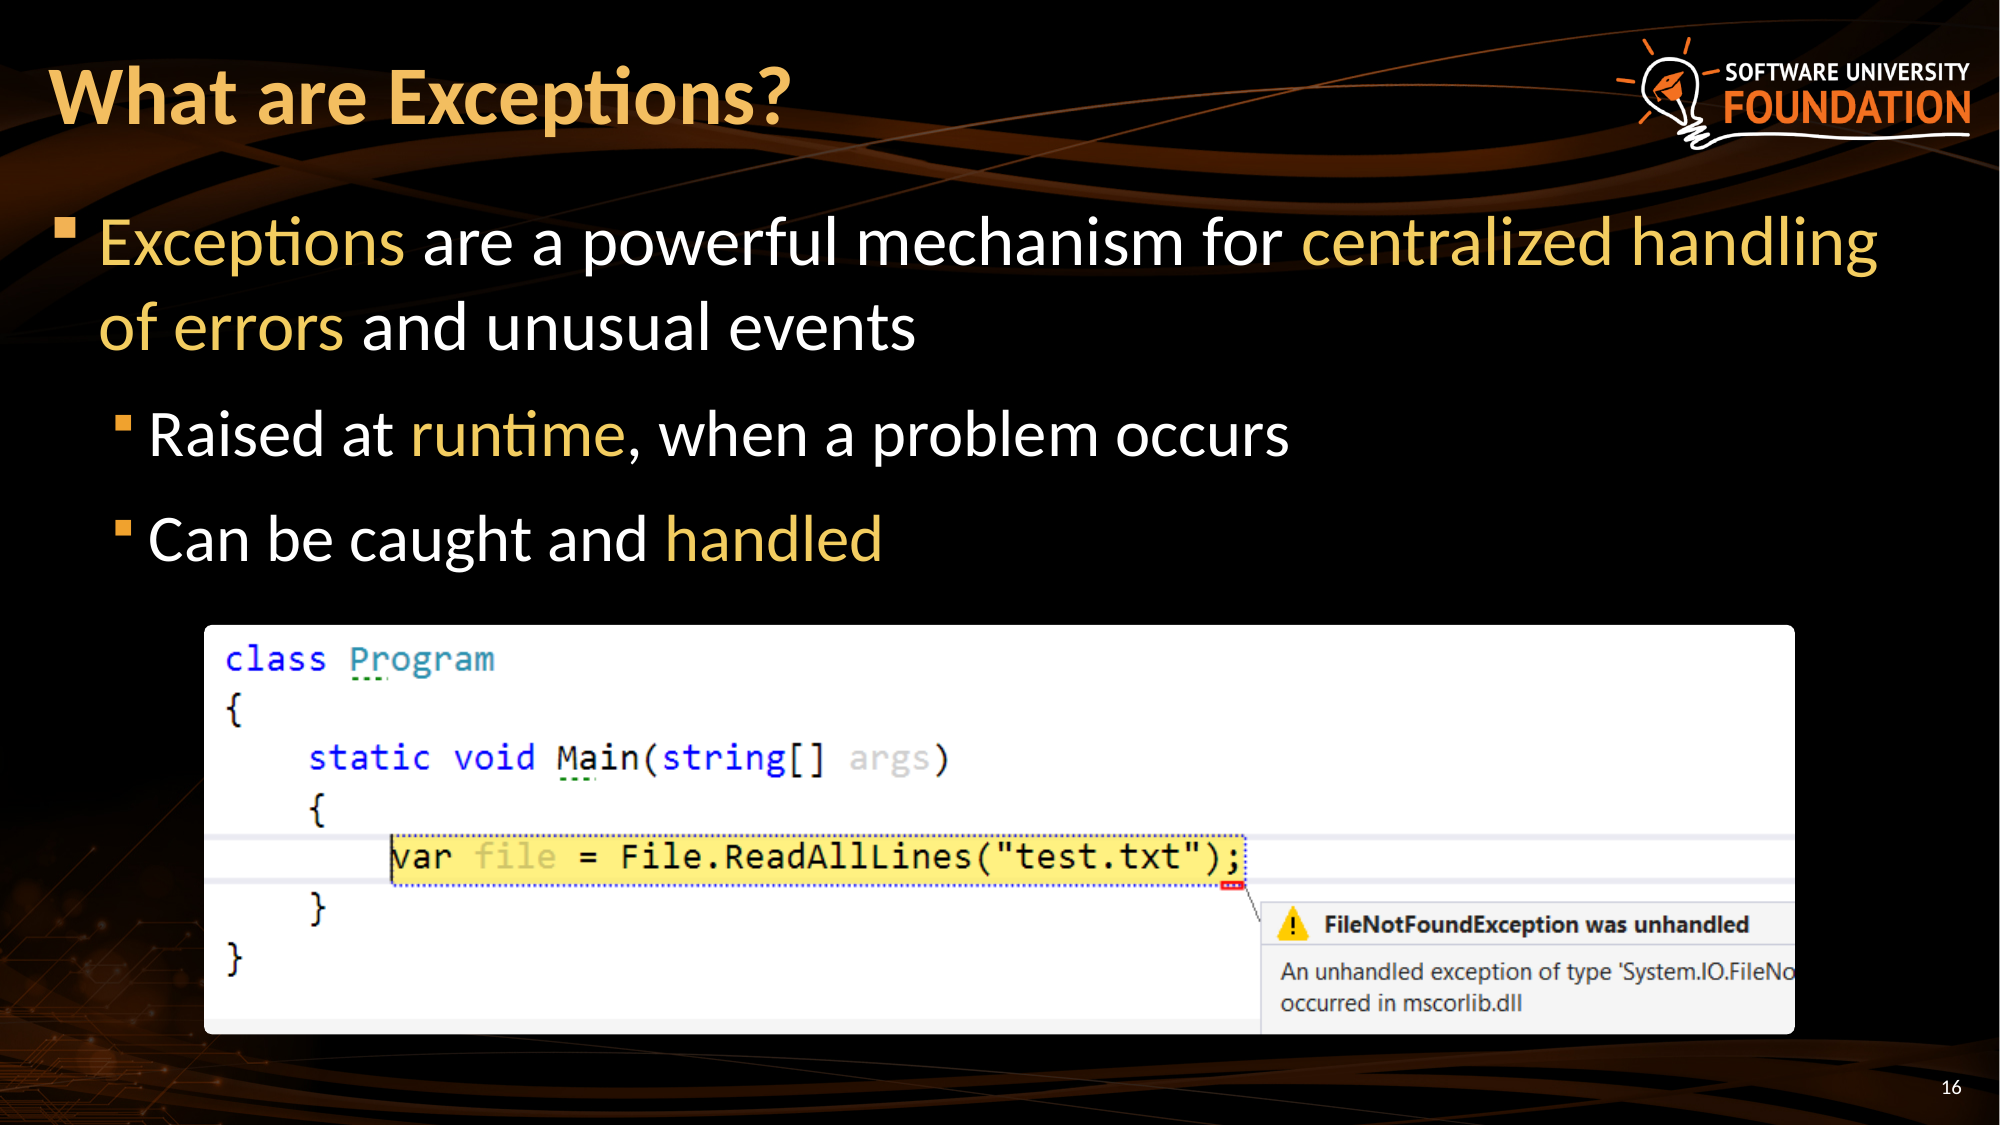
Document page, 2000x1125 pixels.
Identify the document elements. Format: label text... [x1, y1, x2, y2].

list Exceptions are a powerful mechanism for centralized handling of errors and unusual events Raised at runtime, when a problem occurs Can be caught and handled [31, 188, 1968, 1103]
picture [0, 0, 2000, 1125]
title What are Exceptions? [30, 6, 1602, 189]
